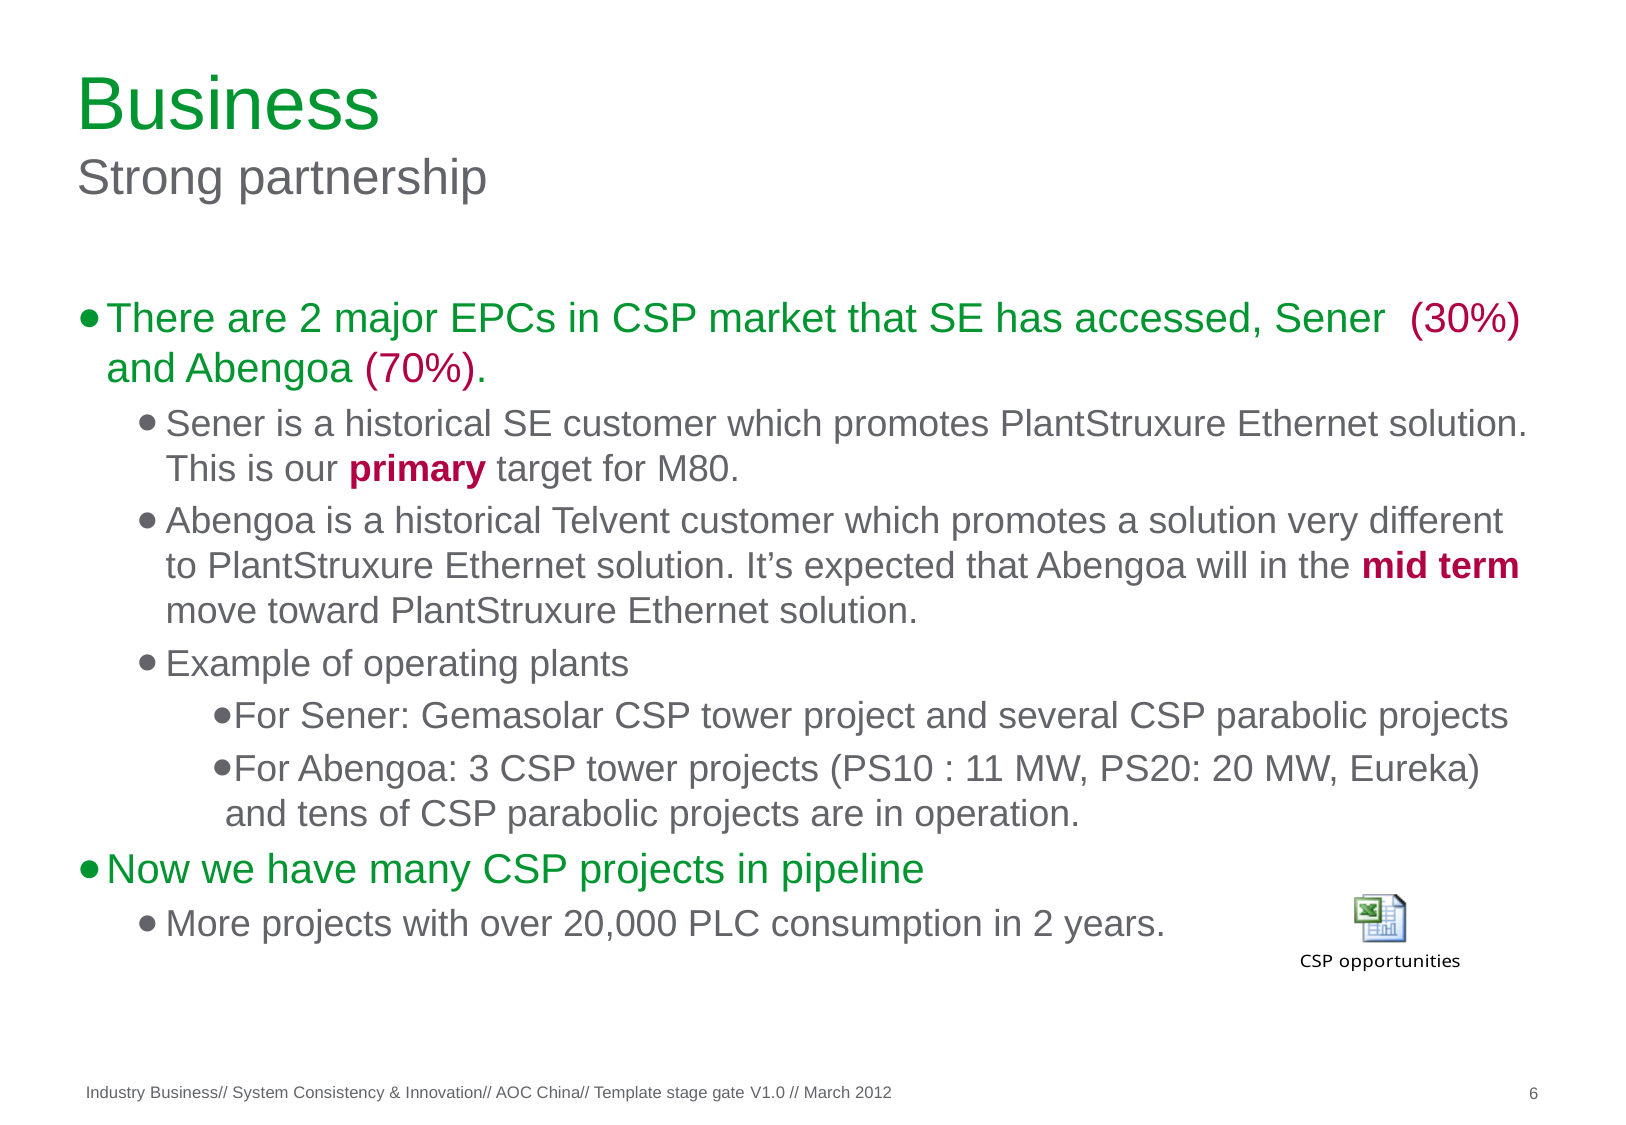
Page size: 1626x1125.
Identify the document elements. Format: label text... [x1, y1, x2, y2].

list There are 2 major EPCs in CSP market that SE has accessed, Sener (30%) and Abengoa (70%). Sener is a historical SE customer which promotes PlantStruxure Ethernet solution. This is our primary target for M80. Abengoa is a historical Telvent customer which promotes a solution very different to PlantStruxure Ethernet solution. It’s expected that Abengoa will in the mid term move toward PlantStruxure Ethernet solution. Example of operating plants For Sener: Gemasolar CSP tower project and several CSP parabolic projects For Abengoa: 3 CSP tower projects (PS10 : 11 MW, PS20: 20 MW, Eureka) and tens of CSP parabolic projects are in operation. Now we have many CSP projects in pipeline More projects with over 20,000 PLC consumption in 2 years. [76, 290, 1549, 1034]
text_box Business Strong partnership [76, 76, 1549, 183]
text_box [1298, 892, 1462, 1011]
